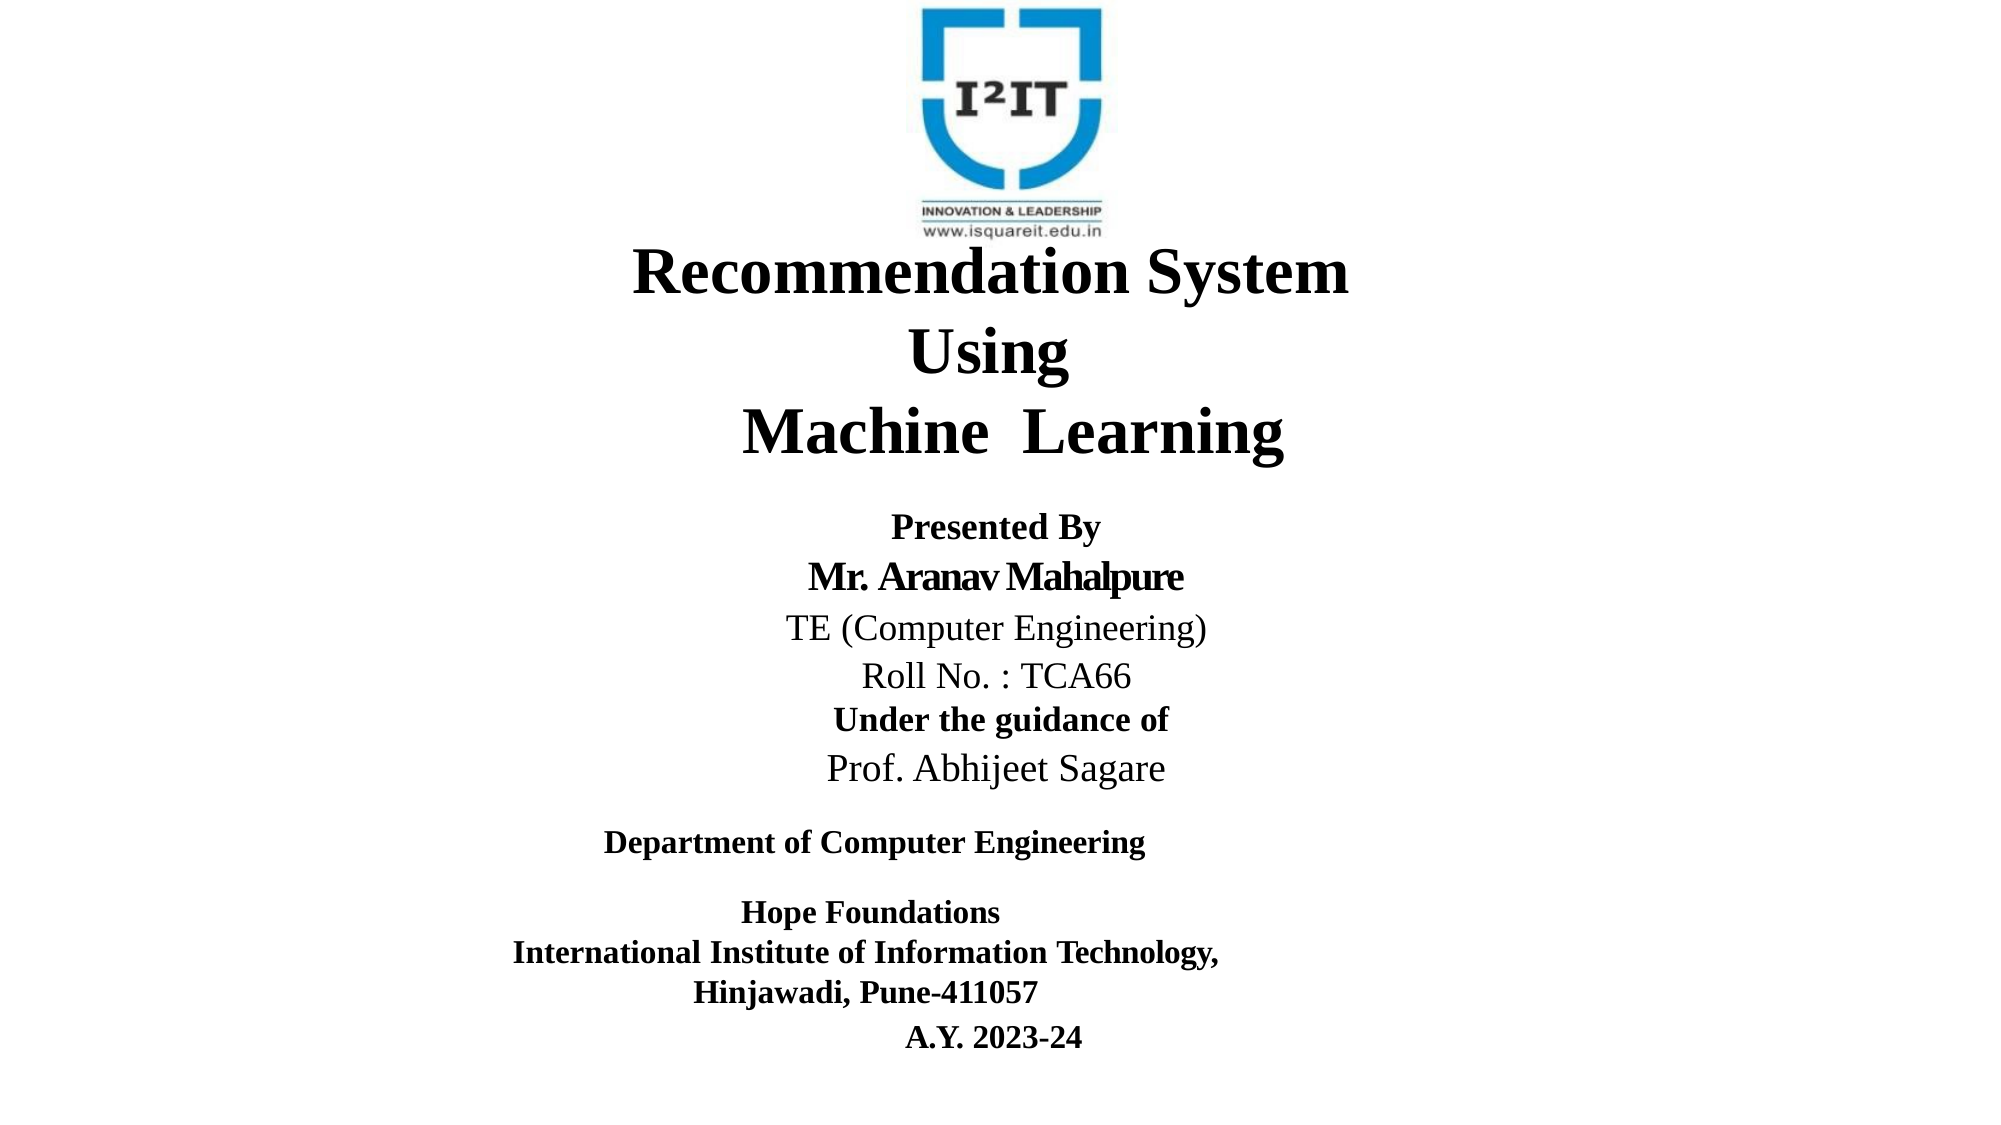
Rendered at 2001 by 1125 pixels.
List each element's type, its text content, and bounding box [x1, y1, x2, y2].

title Recommendation System Using Machine Learning [543, 225, 1504, 468]
picture [905, 0, 1118, 249]
text_box Presented By Mr. Aranav Mahalpure TE (Computer Engineering) Roll No. : TCA66 Under the guidance of Prof. Abhijeet Sagare Department of Computer Engineering Hope Foundations International Institute of Information Technology, Hinjawadi, Pune-411057 A.Y. 2023-24 [462, 499, 1538, 1055]
